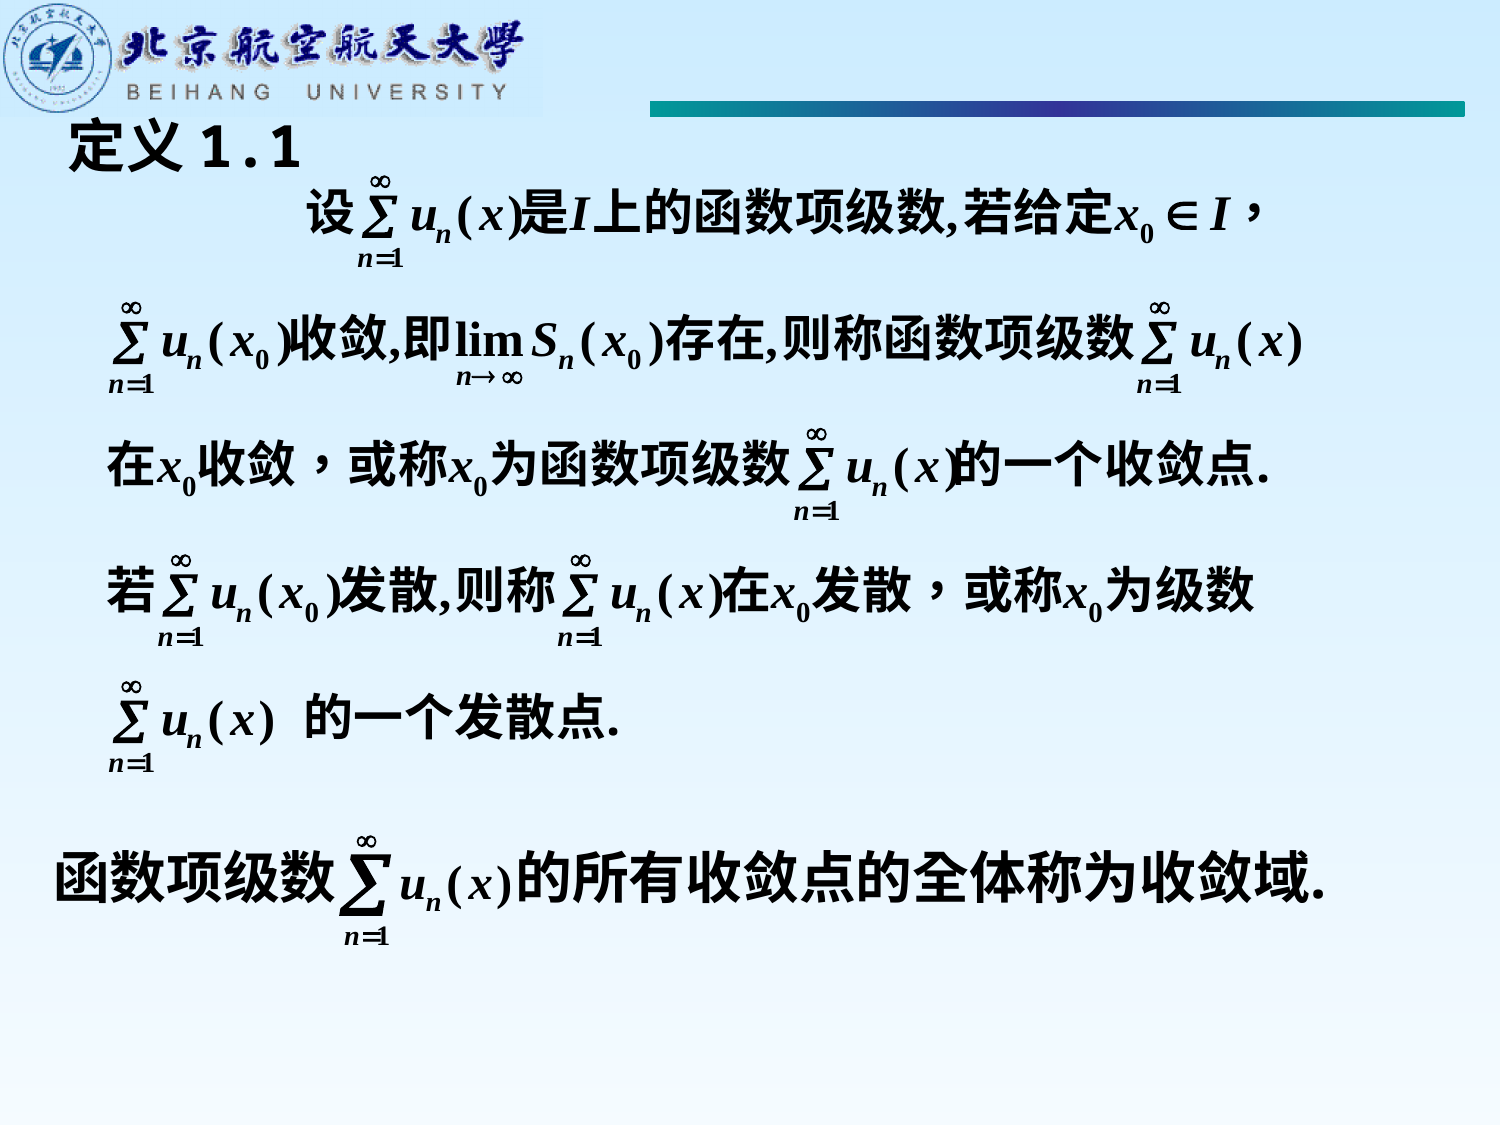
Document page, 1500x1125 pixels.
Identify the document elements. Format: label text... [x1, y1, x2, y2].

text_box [52, 822, 1360, 1021]
text_box 定义1.1 [53, 101, 352, 187]
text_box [104, 160, 1309, 778]
picture [0, 0, 543, 117]
